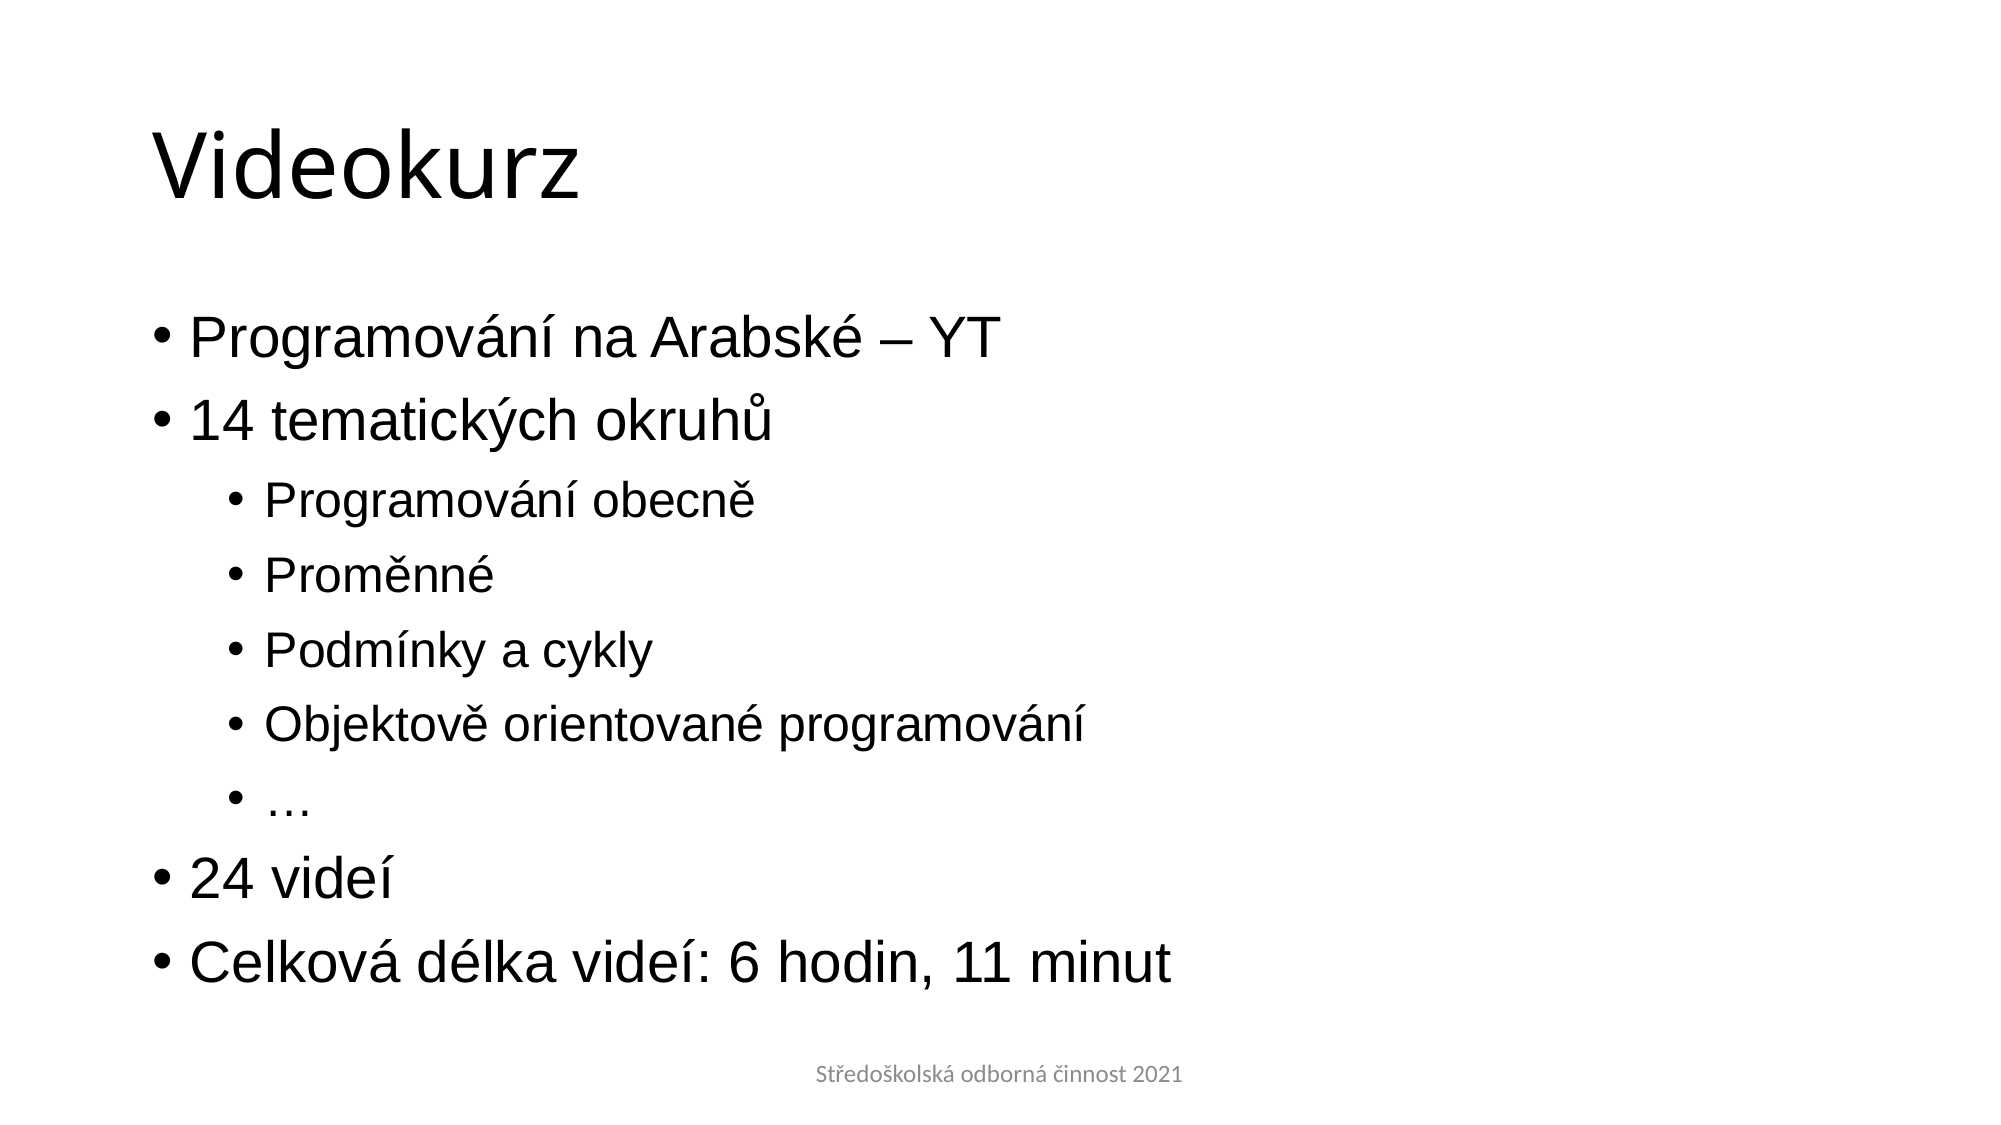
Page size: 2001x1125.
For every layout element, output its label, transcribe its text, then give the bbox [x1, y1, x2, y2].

list Programování na Arabské – YT 14 tematických okruhů Programování obecně Proměnné Podmínky a cykly Objektově orientované programování … 24 videí Celková délka videí: 6 hodin, 11 minut [137, 299, 1863, 1014]
title Videokurz [137, 59, 1863, 278]
footer Středoškolská odborná činnost 2021 [662, 1042, 1338, 1103]
